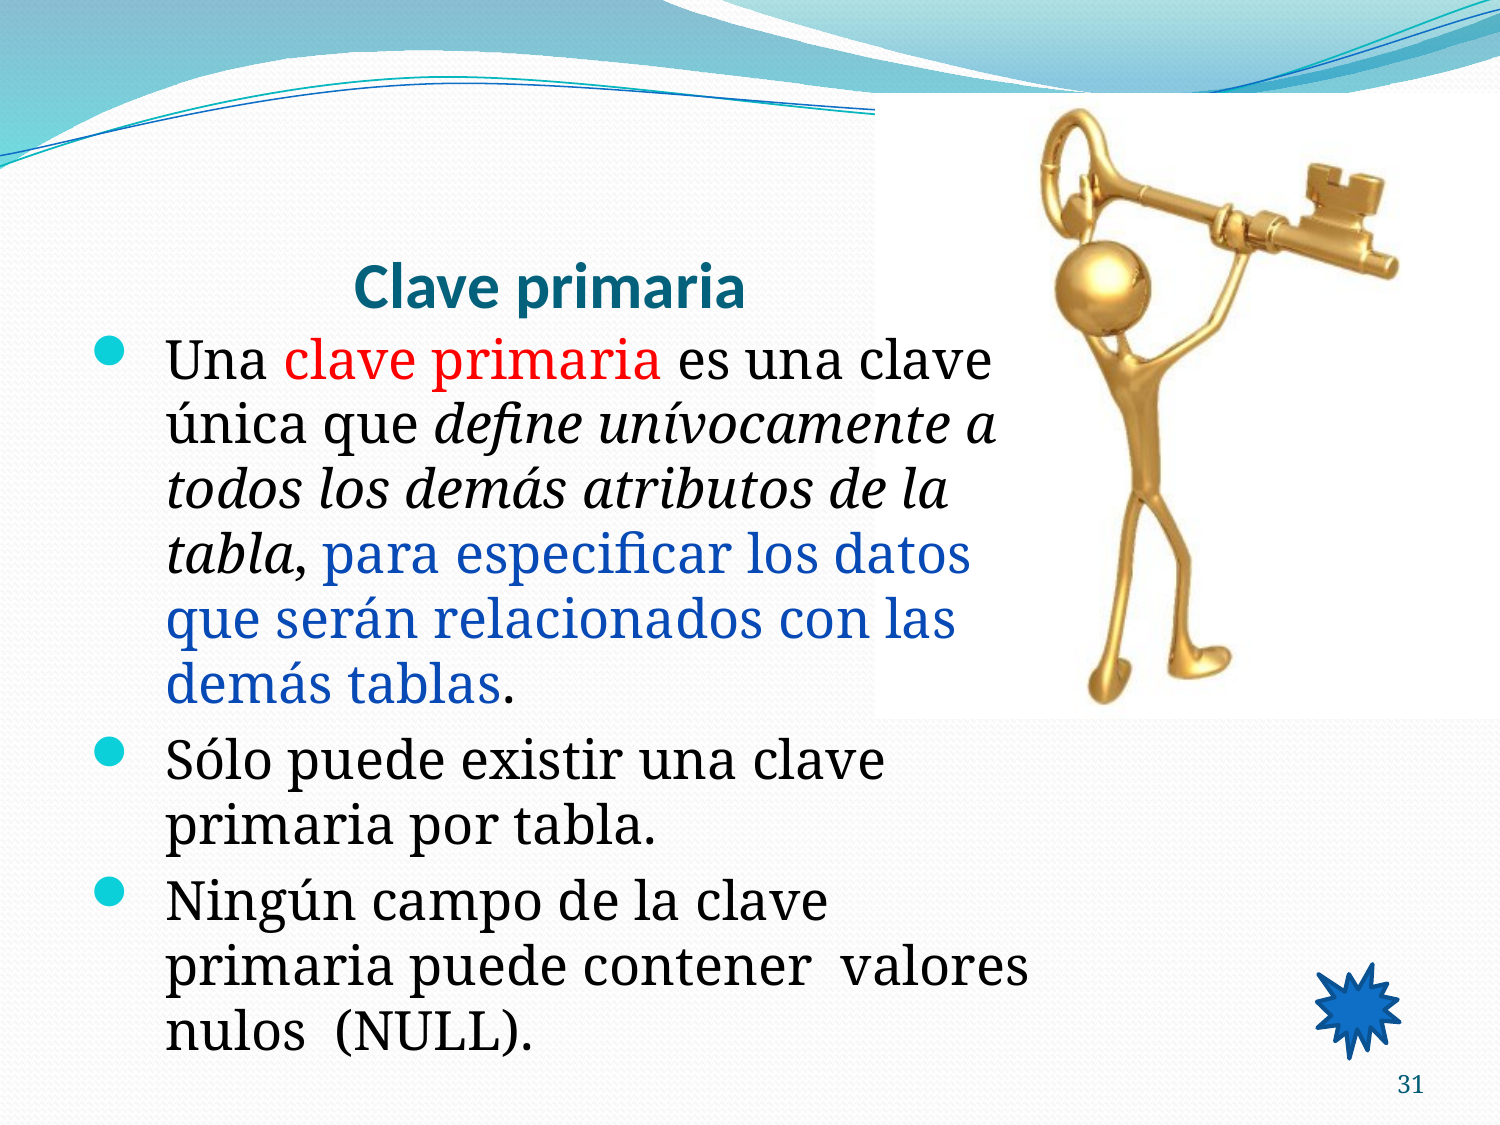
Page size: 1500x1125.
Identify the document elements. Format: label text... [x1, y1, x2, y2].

title Clave primaria [82, 234, 867, 317]
slide_number 31 [1299, 1042, 1425, 1103]
list Una clave primaria es una clave única que define unívocamente a todos los demás atributos de la tabla, para especificar los datos que serán relacionados con las demás tablas. Sólo puede existir una clave primaria por tabla. Ningún campo de la clave primaria puede contener valores nulos (NULL). [75, 317, 1055, 1038]
text_box [1314, 962, 1402, 1061]
picture [874, 93, 1500, 719]
